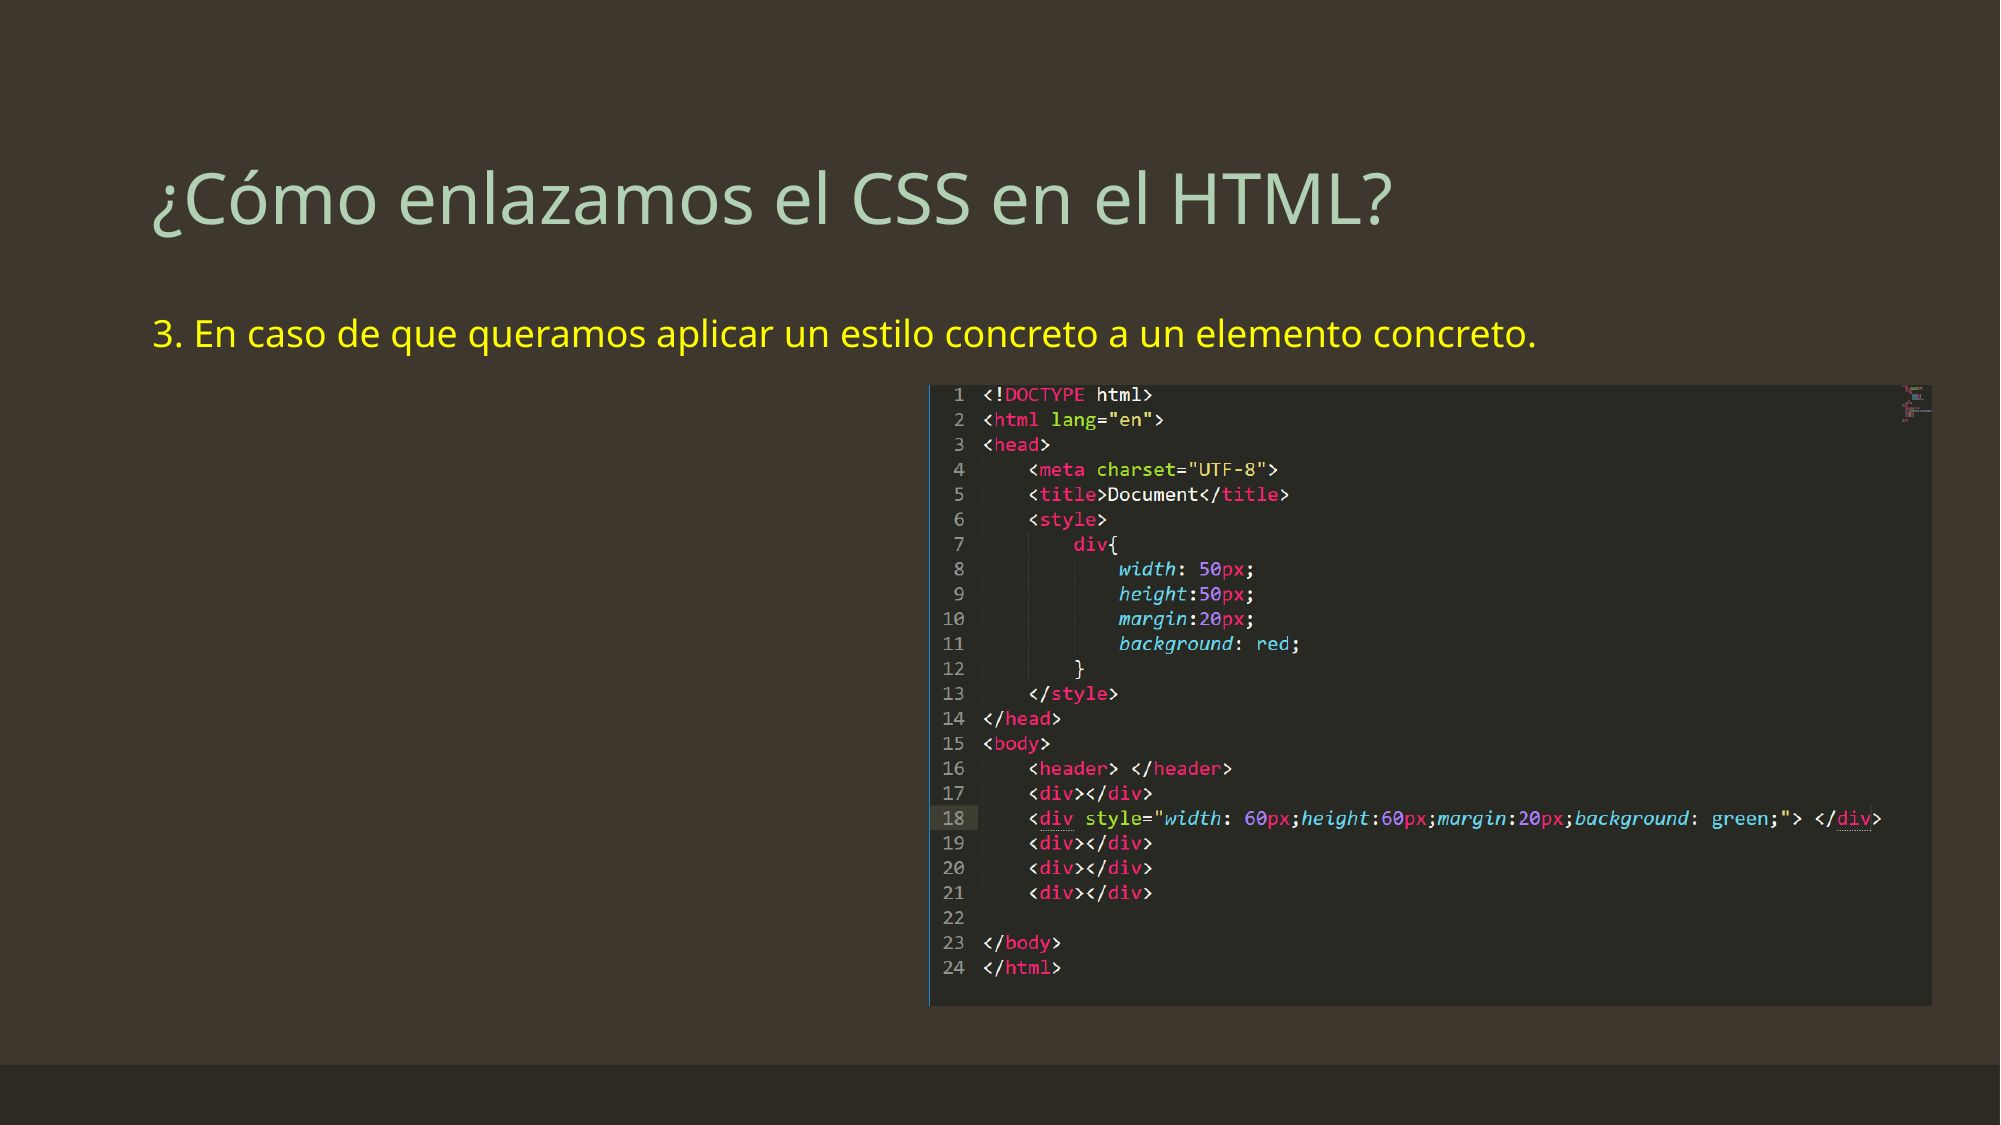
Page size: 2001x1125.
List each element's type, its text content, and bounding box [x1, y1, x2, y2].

text_box 3. En caso de que queramos aplicar un estilo concreto a un elemento concreto. [137, 302, 1898, 543]
picture [929, 385, 1932, 1006]
title ¿Cómo enlazamos el CSS en el HTML? [137, 59, 1863, 248]
